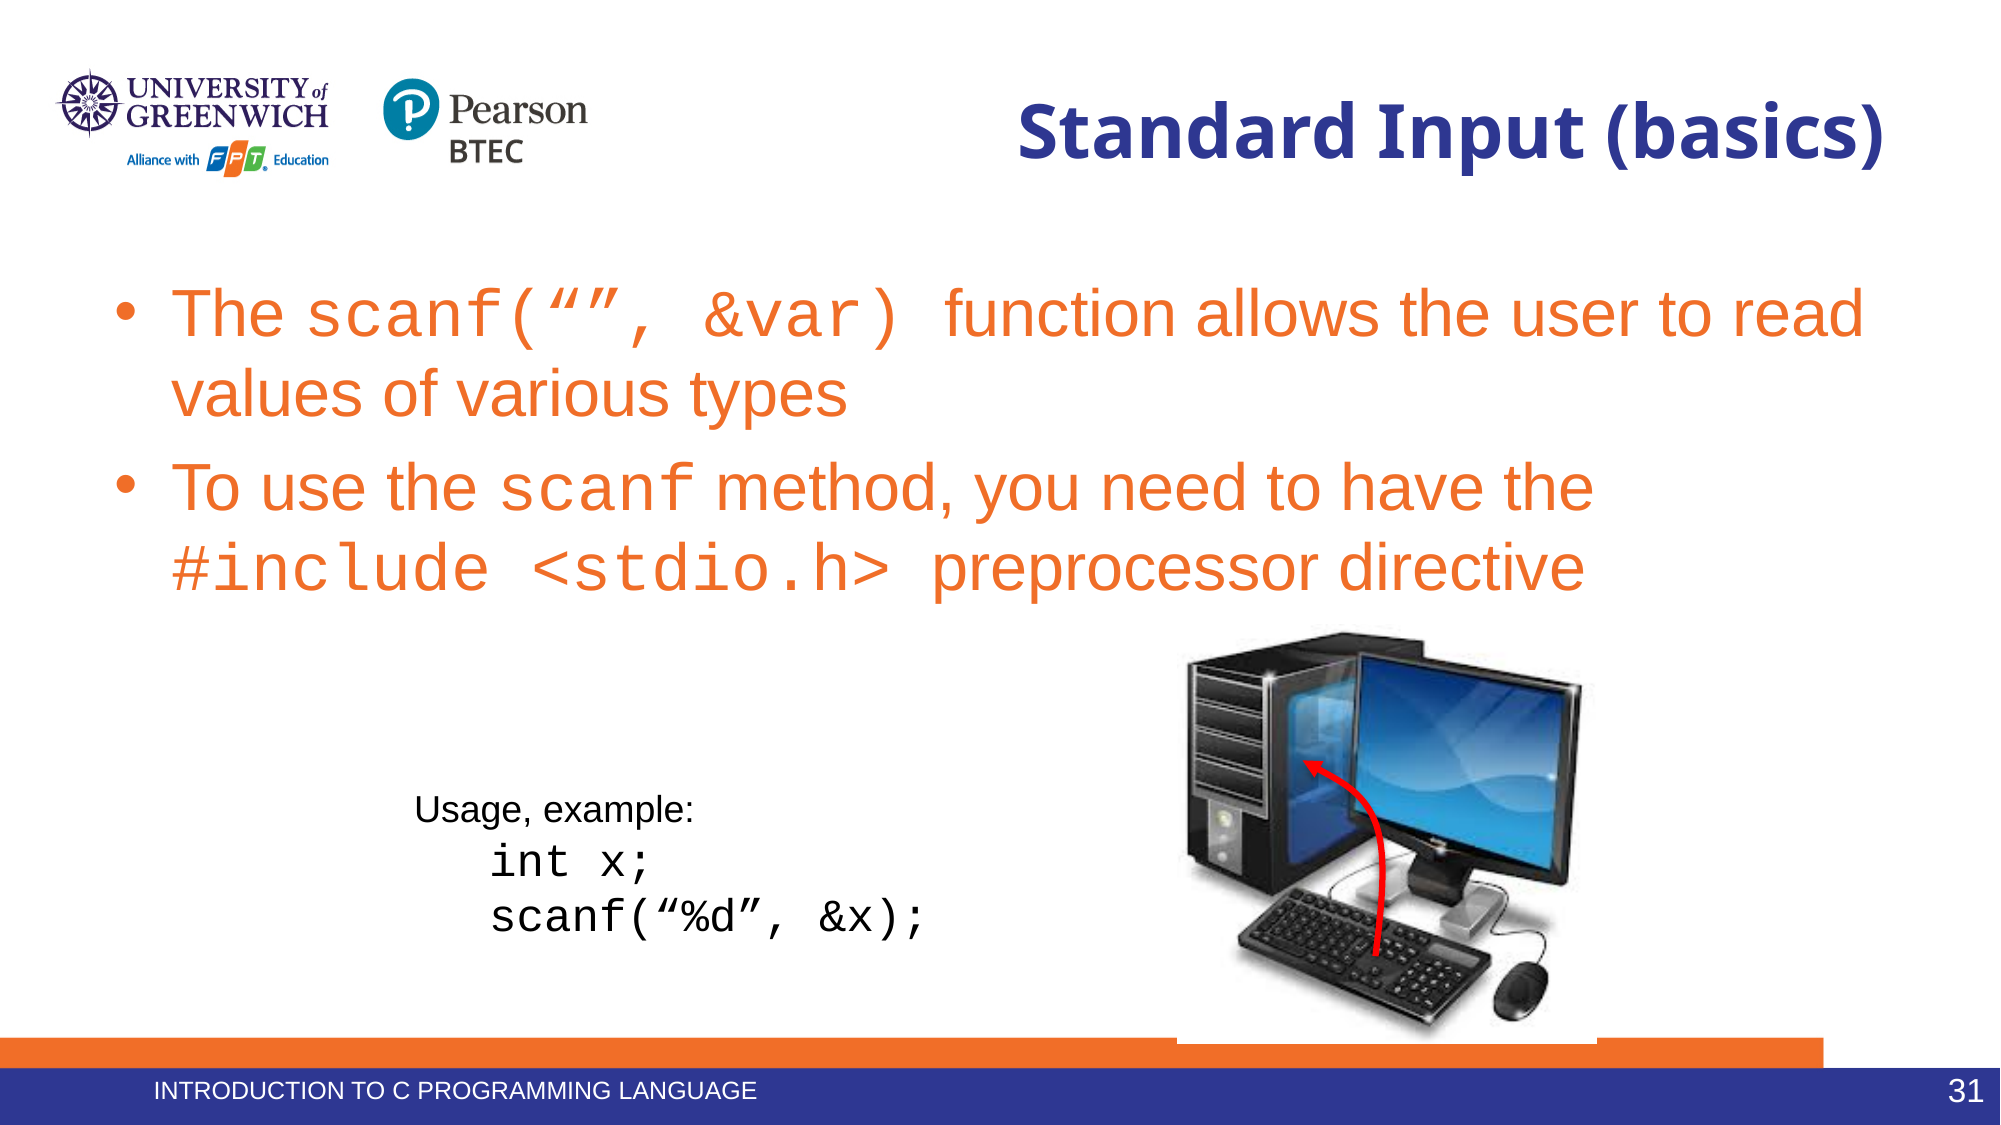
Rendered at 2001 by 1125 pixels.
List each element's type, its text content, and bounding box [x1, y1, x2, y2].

text_box Usage, example: int x; scanf(“%d”, &x); [399, 778, 1172, 948]
picture [0, 0, 2000, 1125]
title Standard Input (basics) [894, 76, 1900, 209]
footer Introduction to C programming language [0, 1059, 912, 1120]
list The scanf(“”, &var) function allows the user to read values of various types To use the scanf method, you need to have the #include <stdio.h> preprocessor directive [99, 262, 1900, 1005]
slide_number 31 [1838, 1059, 2000, 1120]
